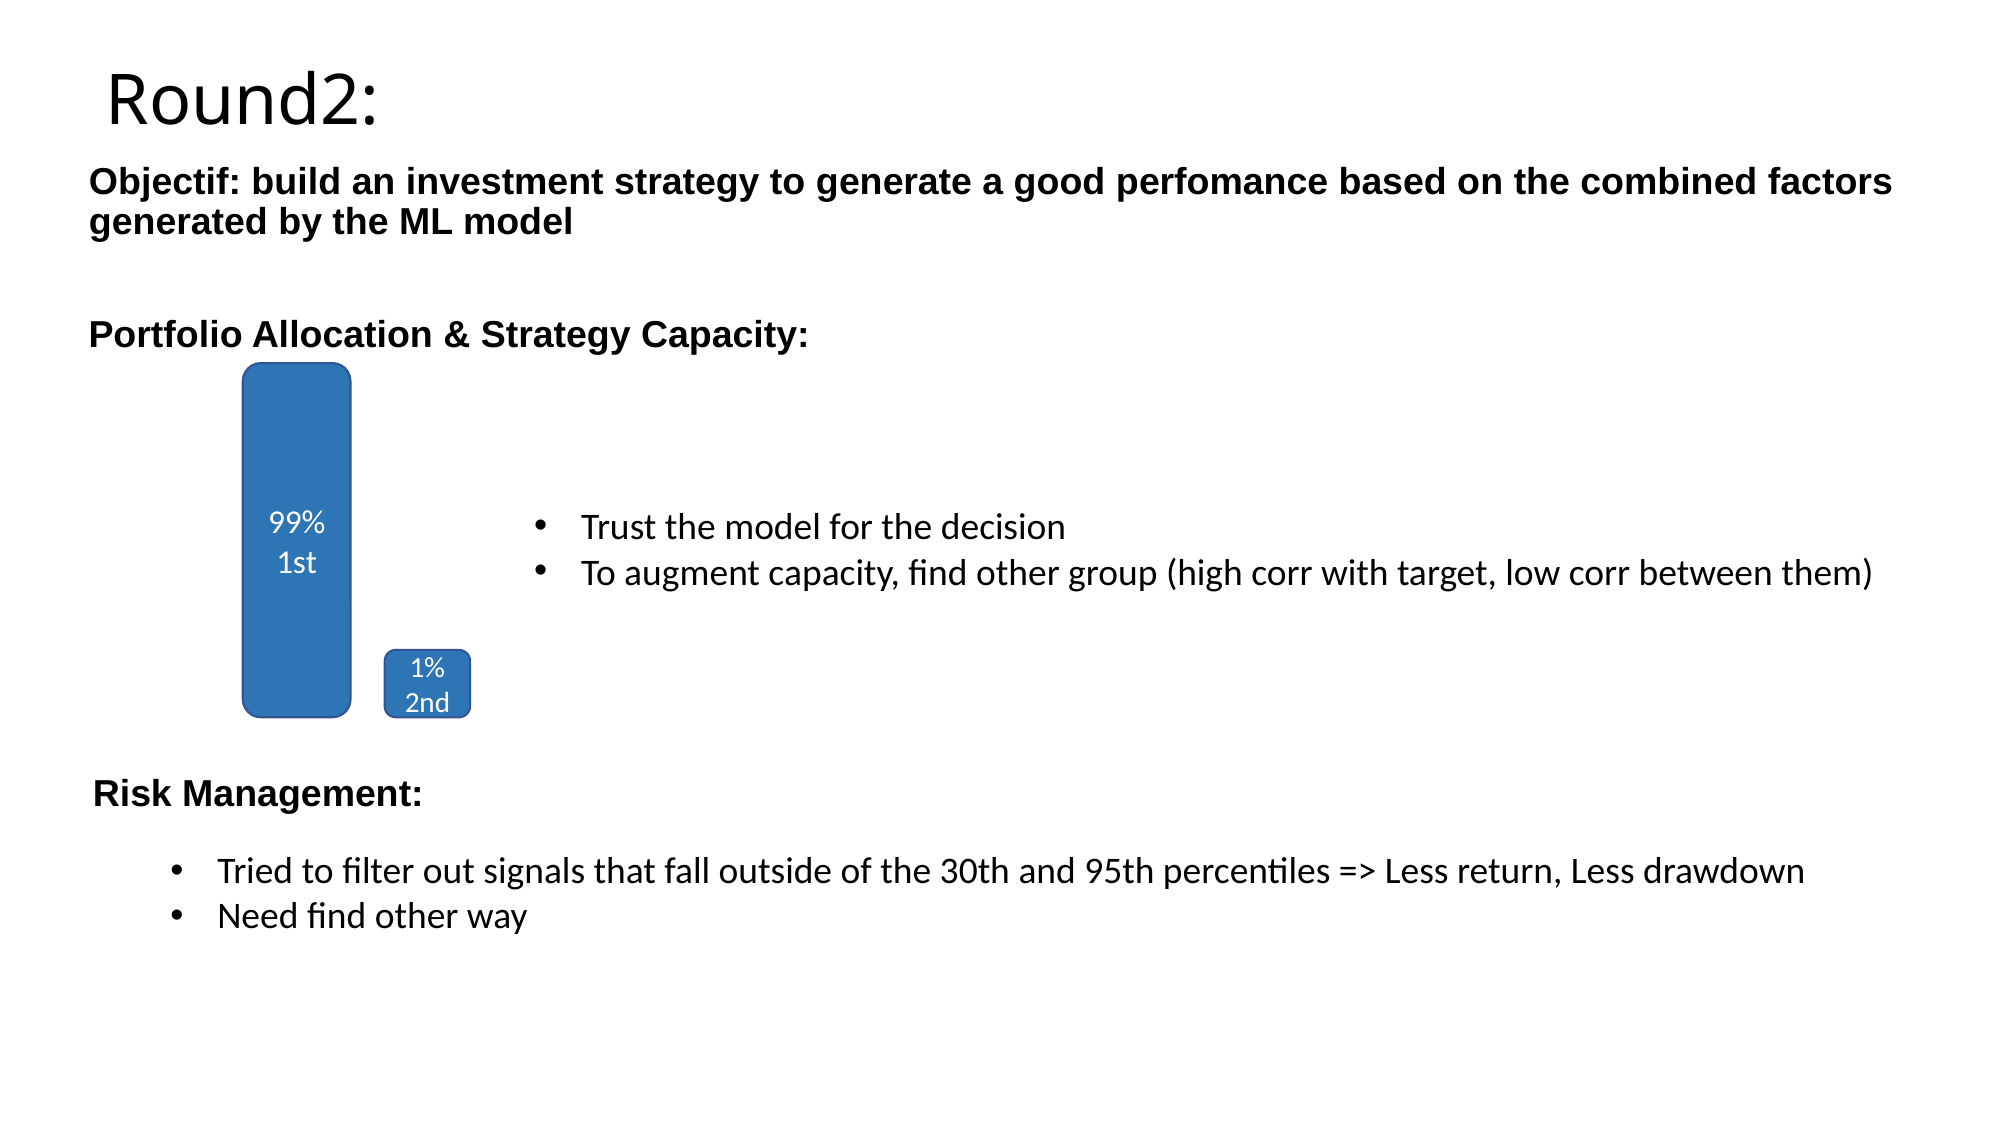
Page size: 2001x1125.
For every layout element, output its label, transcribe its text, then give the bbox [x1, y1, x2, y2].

text_box Tried to filter out signals that fall outside of the 30th and 95th percentiles => Less return, Less drawdown Need find other way [155, 839, 1845, 944]
title Round2: [73, 55, 412, 147]
text_box Objectif: build an investment strategy to generate a good perfomance based on the combined factors generated by the ML model [73, 154, 1975, 260]
text_box Risk Management: [78, 761, 448, 822]
text_box 1% 2nd [383, 648, 472, 719]
text_box Trust the model for the decision To augment capacity, find other group (high corr with target, low corr between them) [519, 495, 2000, 600]
text_box 99% 1st [241, 362, 352, 719]
text_box Portfolio Allocation & Strategy Capacity: [73, 302, 1075, 363]
